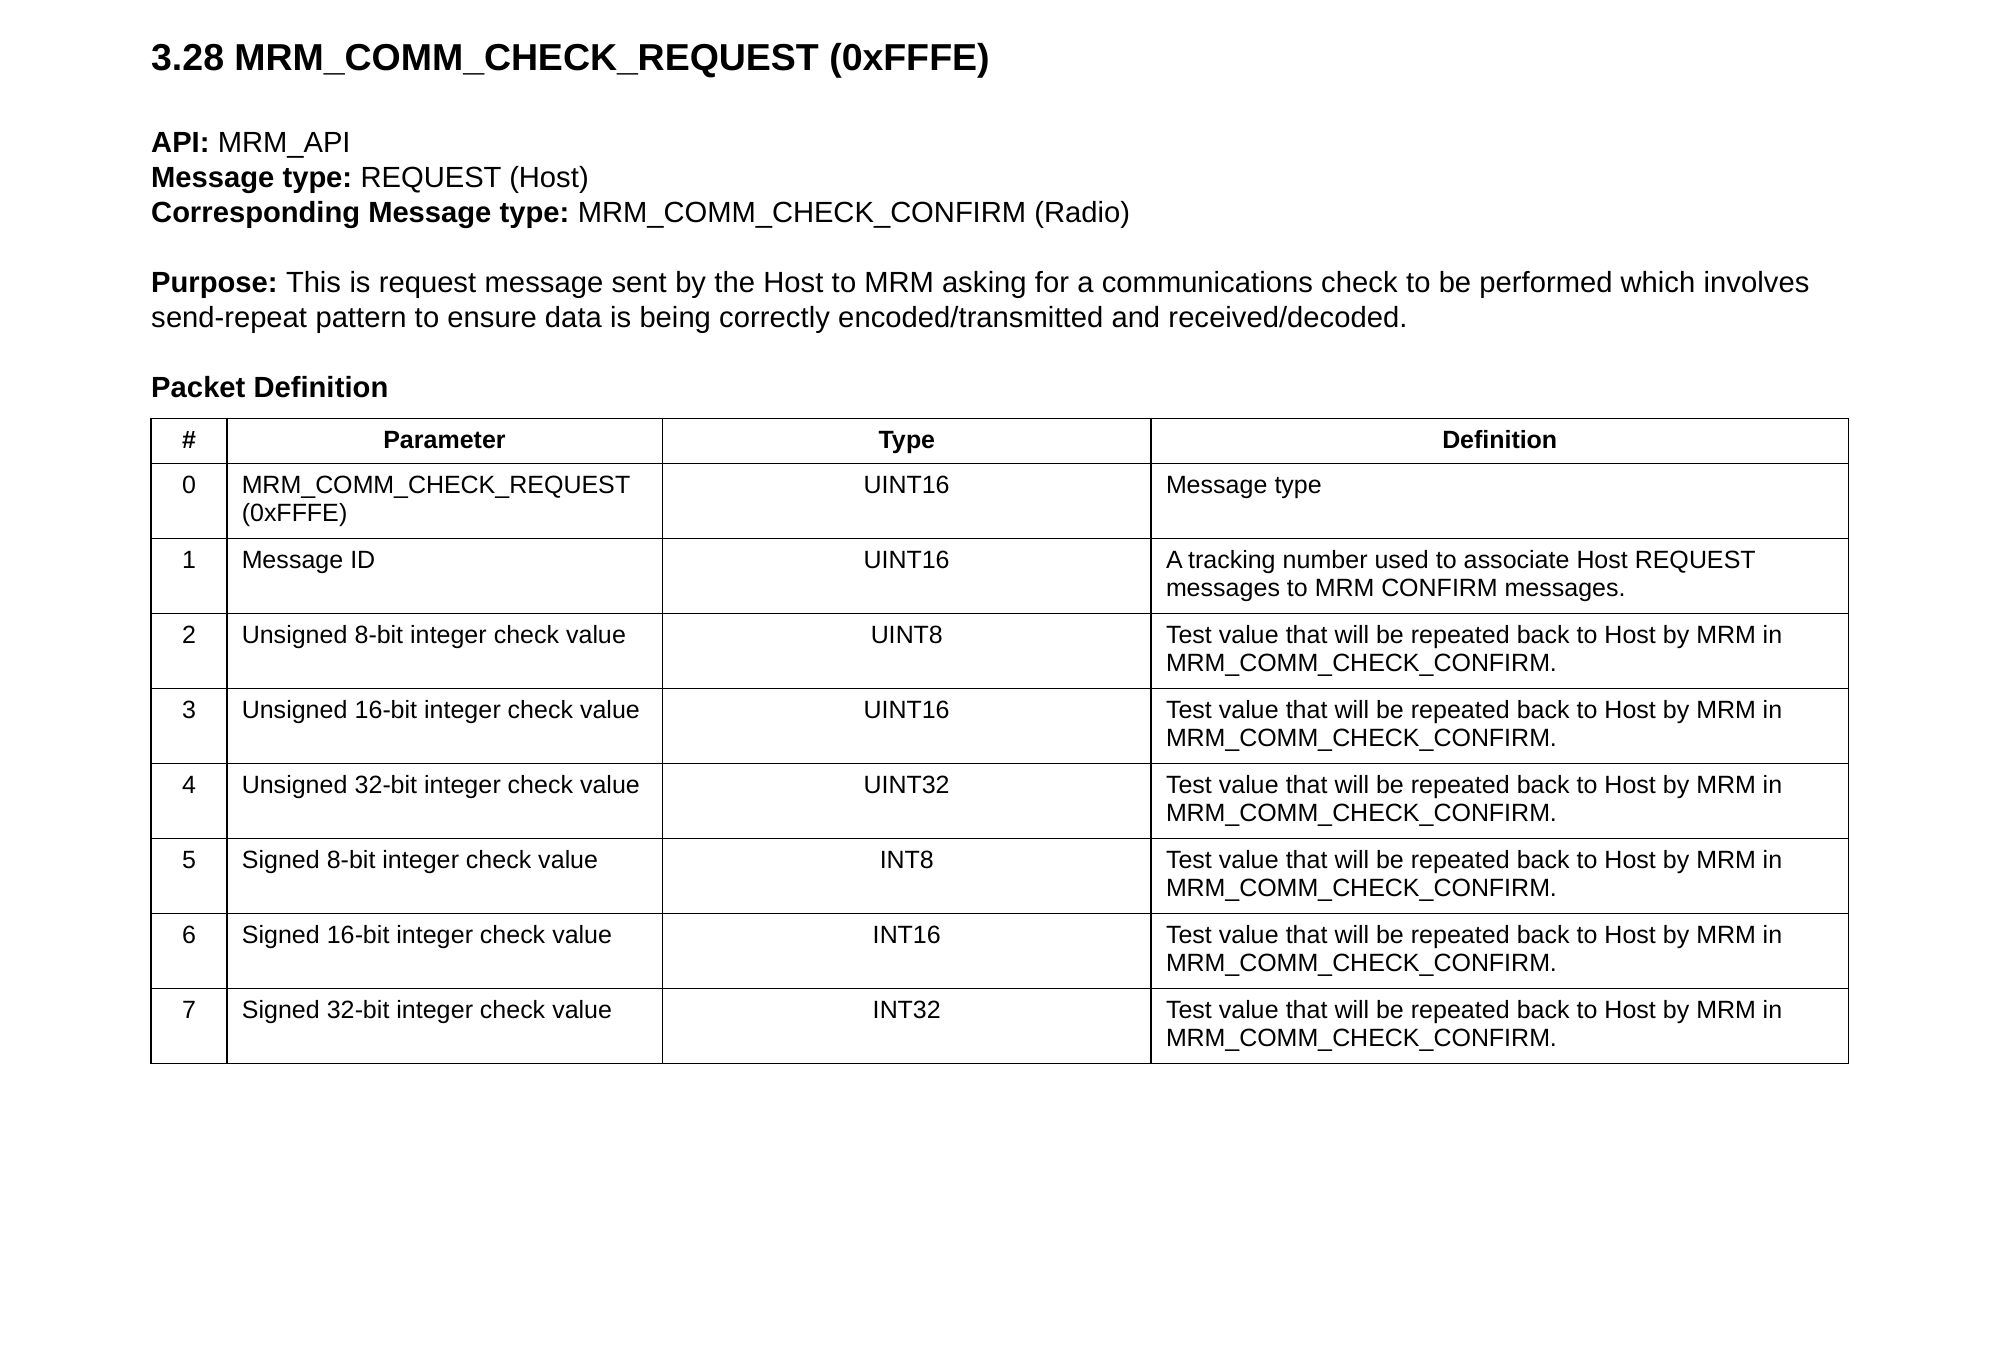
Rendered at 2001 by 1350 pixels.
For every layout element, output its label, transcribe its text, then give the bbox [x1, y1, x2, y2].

table_cell Signed 8-bit integer check value [228, 839, 662, 913]
table_cell 4 [152, 764, 226, 838]
table_cell A tracking number used to associate Host REQUEST messages to MRM CONFIRM messages. [1152, 539, 1848, 613]
table_header # [152, 419, 226, 463]
table_cell UINT8 [663, 614, 1150, 688]
table_cell Test value that will be repeated back to Host by MRM in MRM_COMM_CHECK_CONFIRM. [1152, 989, 1848, 1063]
table_cell UINT32 [663, 764, 1150, 838]
table_cell 1 [152, 539, 226, 613]
table_cell UINT16 [663, 539, 1150, 613]
table_cell Message ID [228, 539, 662, 613]
table_header Type [663, 419, 1150, 463]
table_cell INT16 [663, 914, 1150, 988]
table_header Definition [1152, 419, 1848, 463]
text_box 3.28 MRM_COMM_CHECK_REQUEST (0xFFFE) API: MRM_API Message type: REQUEST (Host) Corresponding Message type: MRM_COMM_CHECK_CONFIRM (Radio) Purpose: This is request message sent by the Host to MRM asking for a communications check to be performed which involves send-repeat pattern to ensure data is being correctly encoded/transmitted and received/decoded. Packet Definition [151, 33, 1849, 404]
table_cell Unsigned 16-bit integer check value [228, 689, 662, 763]
table_cell Test value that will be repeated back to Host by MRM in MRM_COMM_CHECK_CONFIRM. [1152, 764, 1848, 838]
table_cell Test value that will be repeated back to Host by MRM in MRM_COMM_CHECK_CONFIRM. [1152, 914, 1848, 988]
table_cell INT32 [663, 989, 1150, 1063]
table_cell 0 [152, 464, 226, 538]
table_cell UINT16 [663, 464, 1150, 538]
table_cell Signed 16-bit integer check value [228, 914, 662, 988]
table_cell 3 [152, 689, 226, 763]
table_cell UINT16 [663, 689, 1150, 763]
table_cell Test value that will be repeated back to Host by MRM in MRM_COMM_CHECK_CONFIRM. [1152, 839, 1848, 913]
table_header Parameter [228, 419, 662, 463]
table_cell Signed 32-bit integer check value [228, 989, 662, 1063]
table_cell Message type [1152, 464, 1848, 538]
table_cell 6 [152, 914, 226, 988]
table_cell 5 [152, 839, 226, 913]
table_cell 2 [152, 614, 226, 688]
table_cell Test value that will be repeated back to Host by MRM in MRM_COMM_CHECK_CONFIRM. [1152, 614, 1848, 688]
table_cell Unsigned 32-bit integer check value [228, 764, 662, 838]
table_cell INT8 [663, 839, 1150, 913]
table_cell 7 [152, 989, 226, 1063]
table_cell MRM_COMM_CHECK_REQUEST (0xFFFE) [228, 464, 662, 538]
table_cell Test value that will be repeated back to Host by MRM in MRM_COMM_CHECK_CONFIRM. [1152, 689, 1848, 763]
table_cell Unsigned 8-bit integer check value [228, 614, 662, 688]
